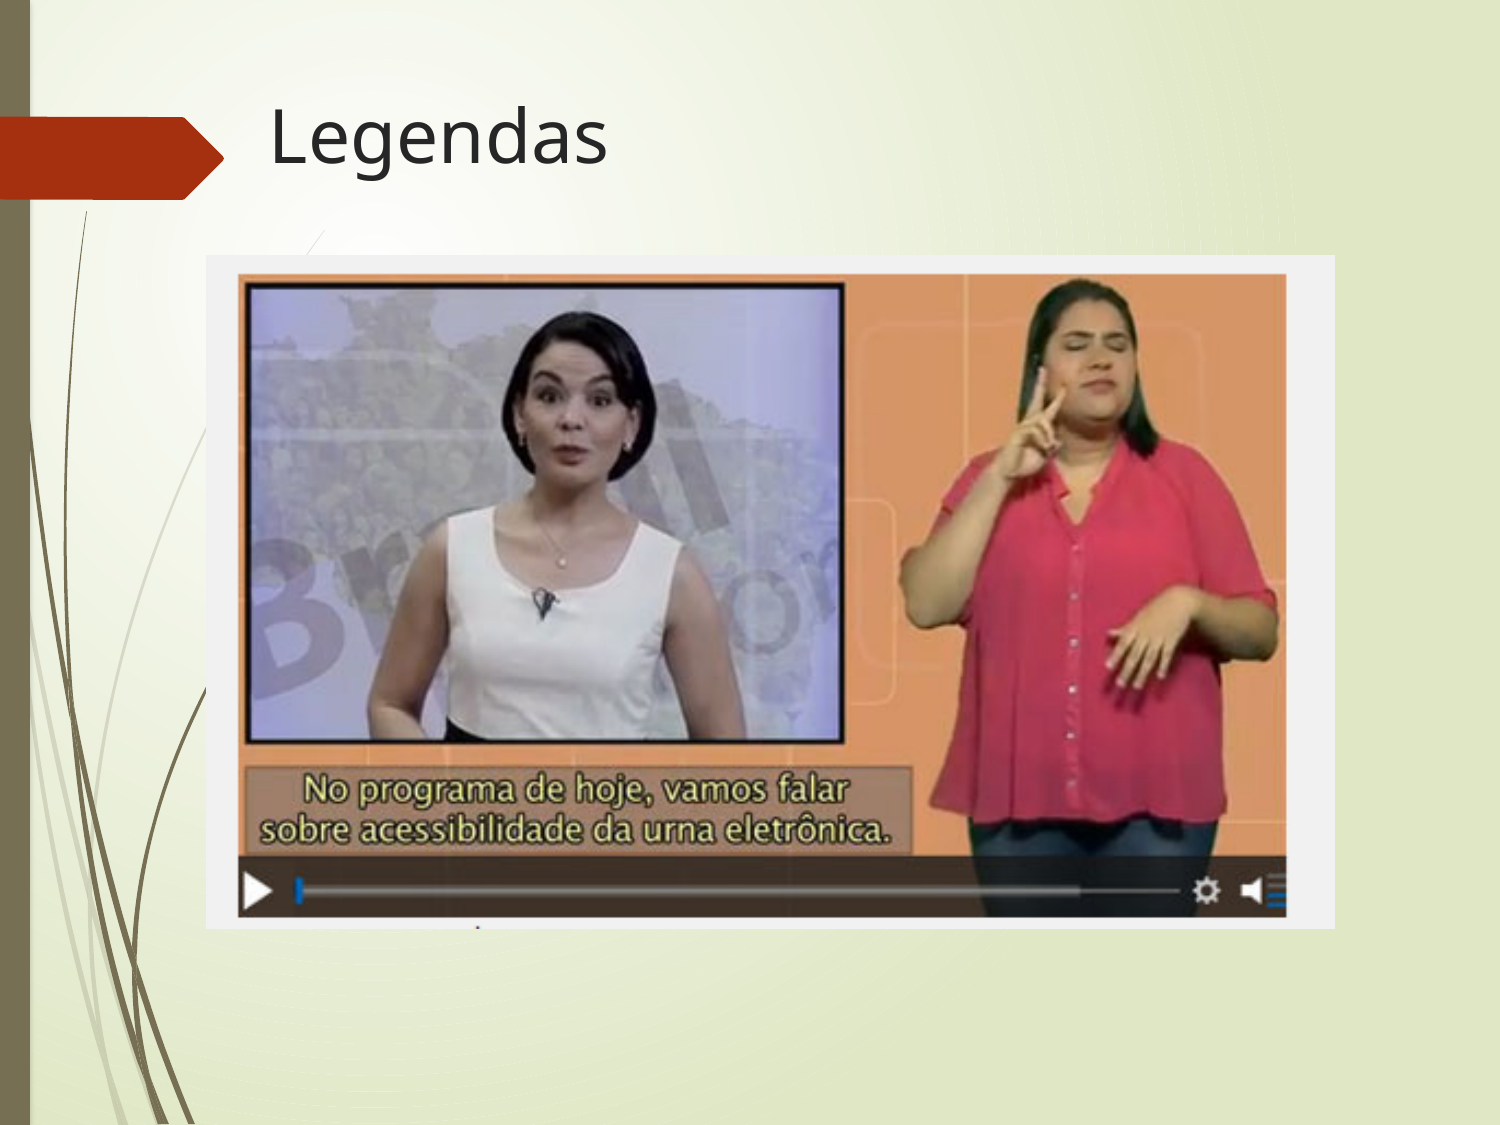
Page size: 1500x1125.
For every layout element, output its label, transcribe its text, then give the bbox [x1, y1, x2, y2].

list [206, 255, 1335, 929]
title Legendas [253, 80, 1335, 255]
